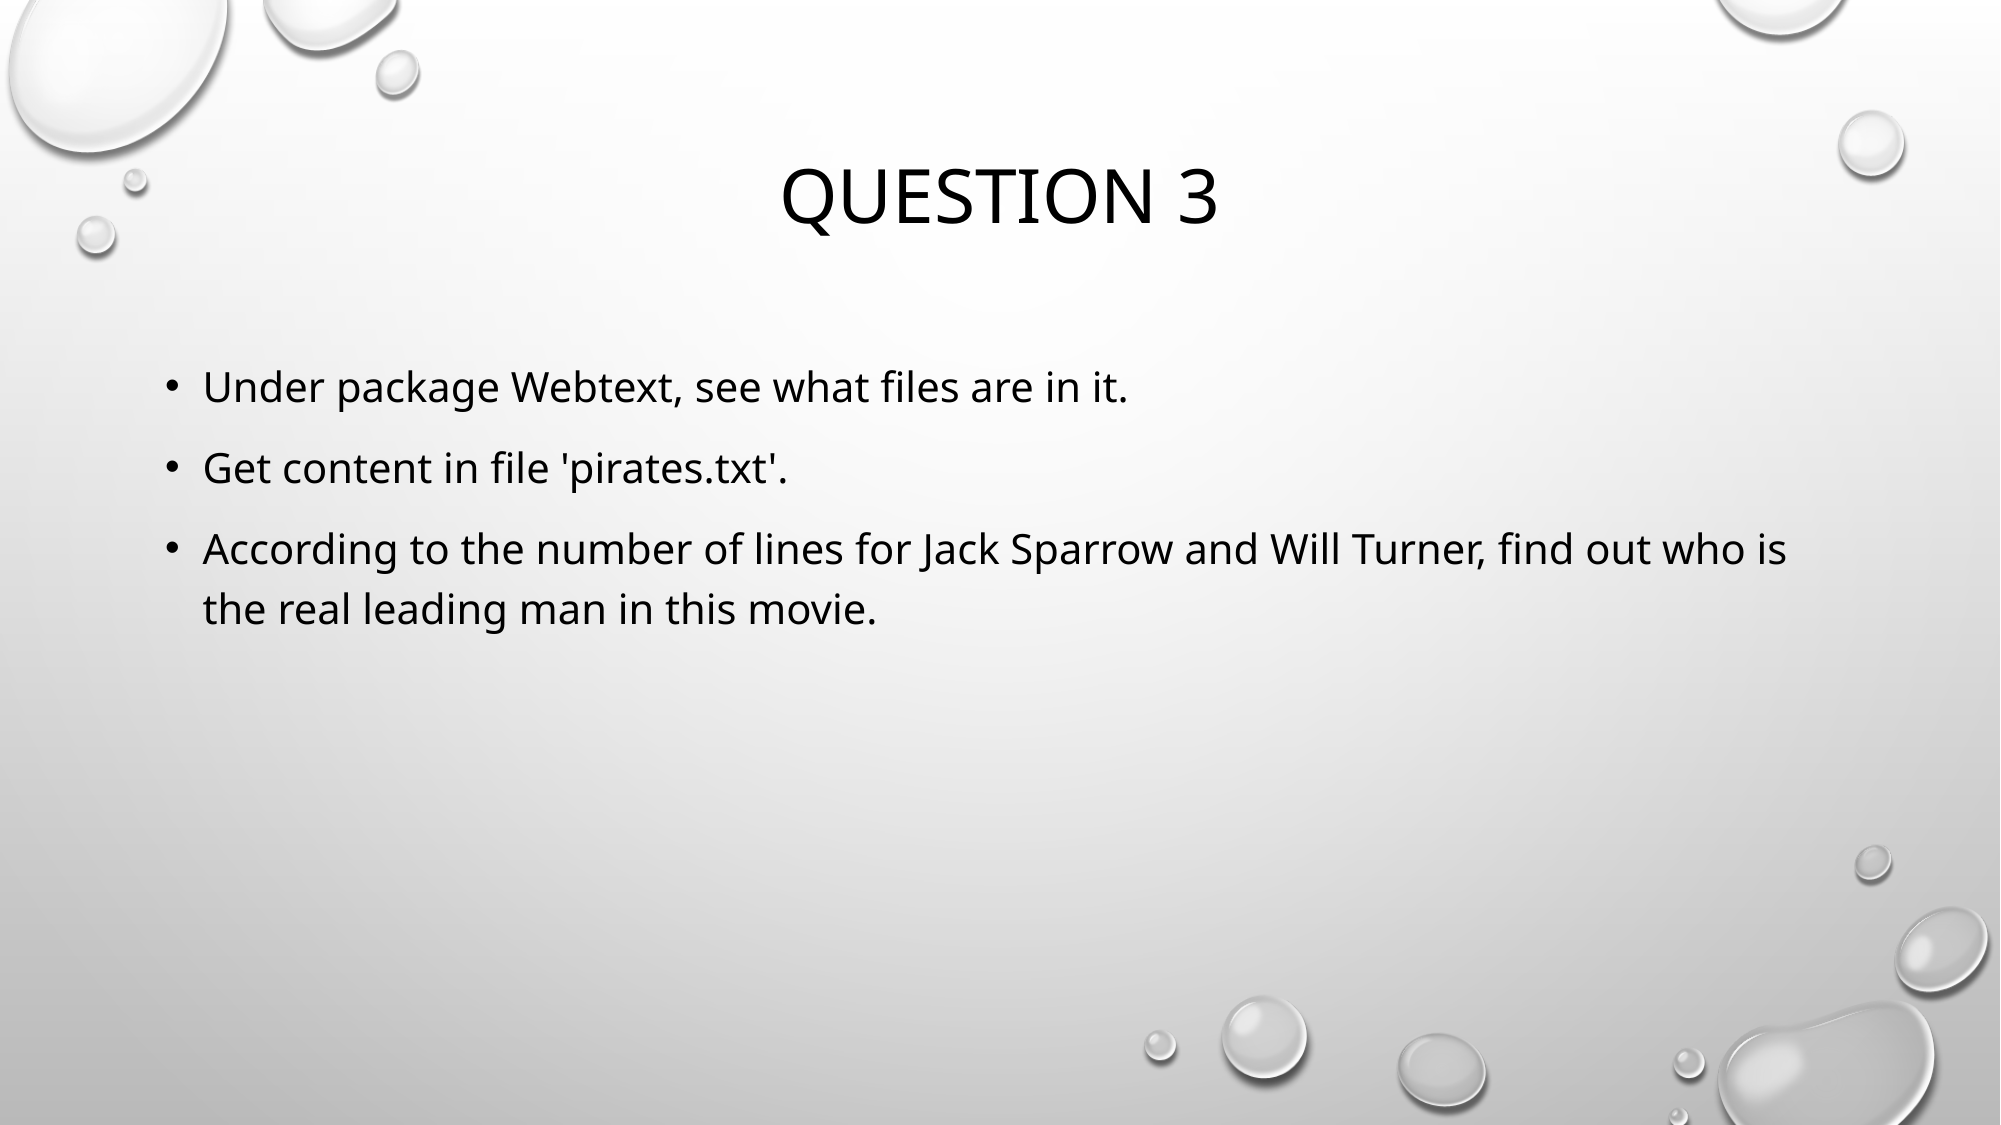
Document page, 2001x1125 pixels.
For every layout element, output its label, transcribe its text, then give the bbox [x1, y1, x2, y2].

title Question 3 [150, 101, 1850, 298]
list Under package Webtext, see what files are in it. Get content in file 'pirates.txt'. According to the number of lines for Jack Sparrow and Will Turner, find out who is the real leading man in this movie. [150, 343, 1850, 950]
picture [0, 0, 2000, 1125]
